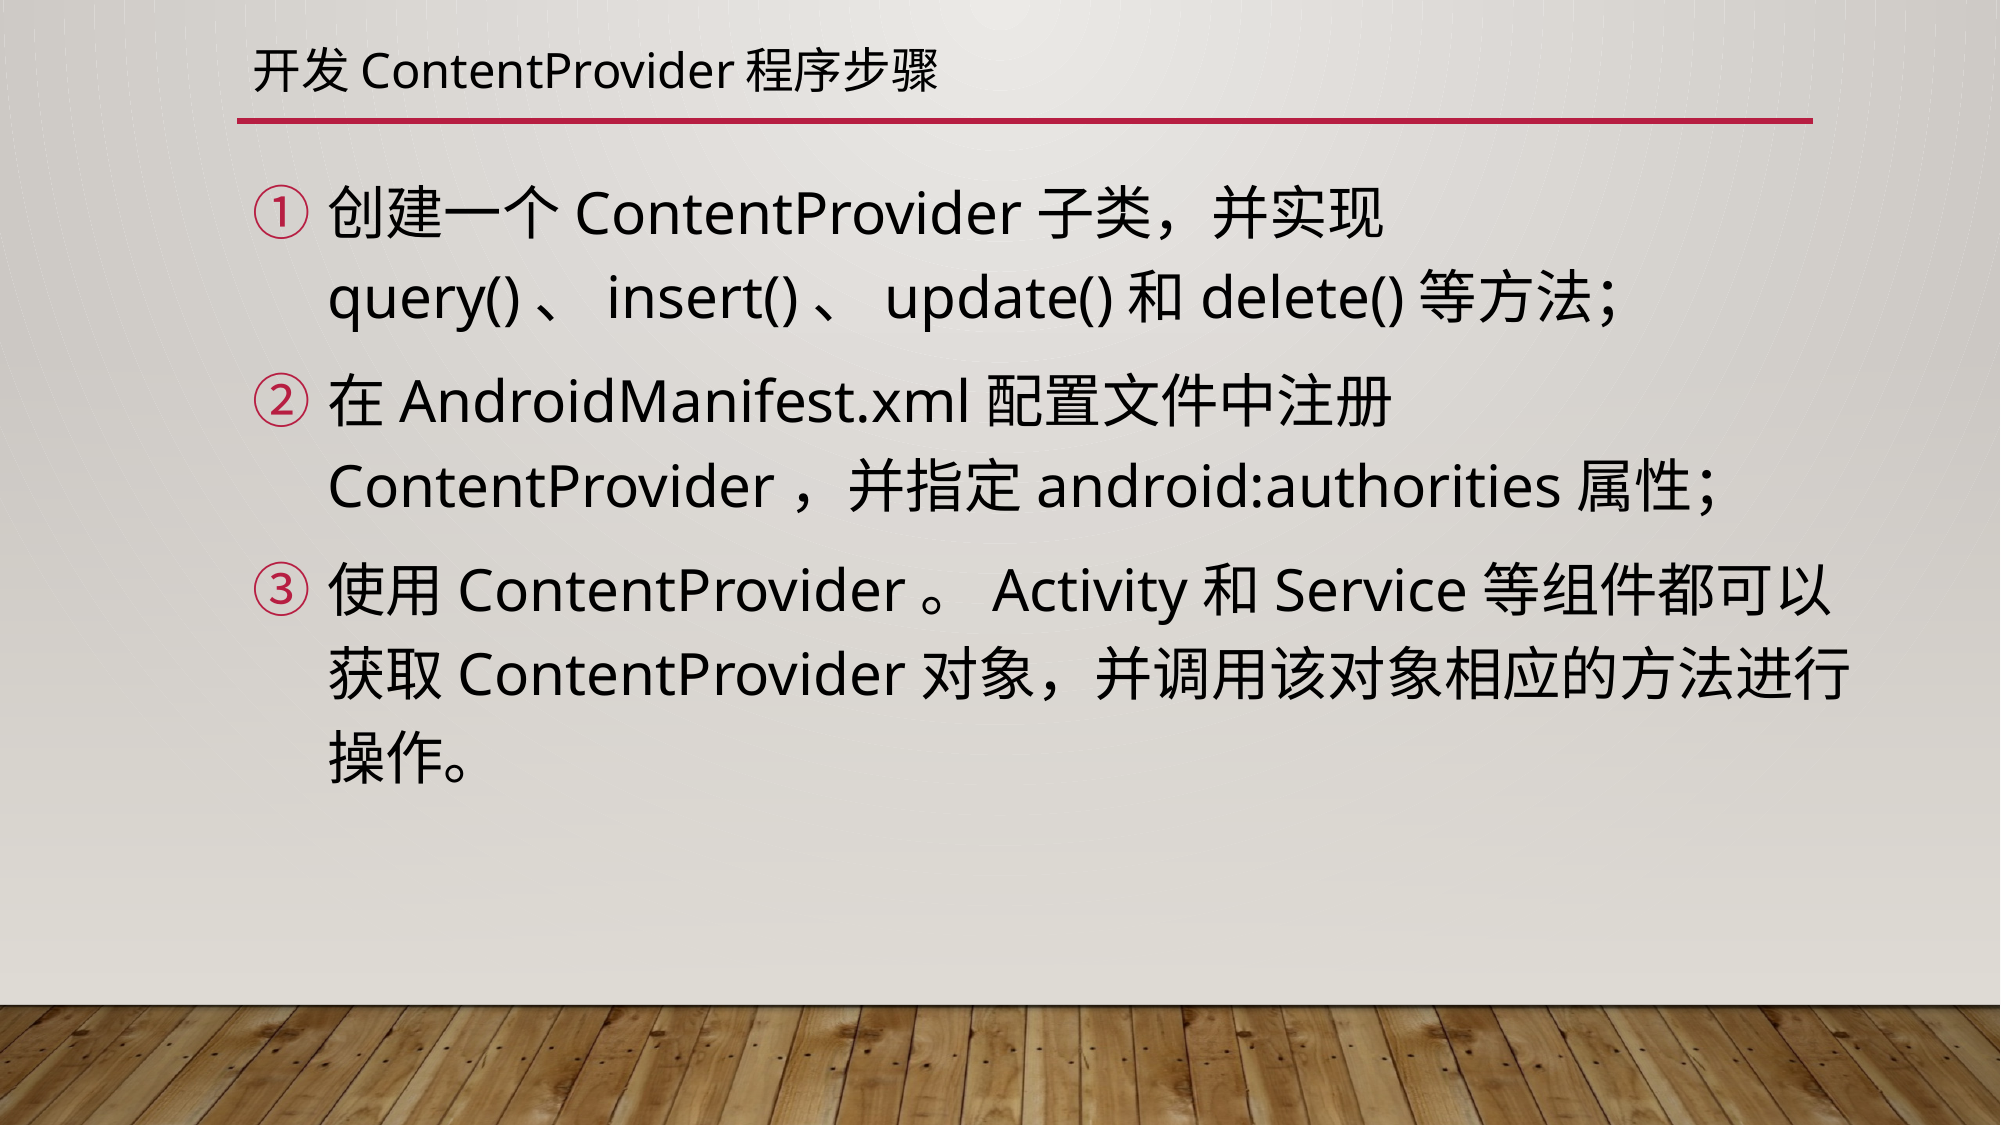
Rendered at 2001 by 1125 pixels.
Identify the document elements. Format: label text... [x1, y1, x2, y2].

picture [0, 1005, 2000, 1125]
title 开发ContentProvider程序步骤 [237, 30, 1813, 110]
list 创建一个ContentProvider子类，并实现query()、insert()、update()和delete()等方法； 在AndroidManifest.xml配置文件中注册ContentProvider，并指定android:authorities属性； 使用ContentProvider。Activity和Service等组件都可以获取ContentProvider对象，并调用该对象相应的方法进行操作。 [237, 154, 1878, 896]
